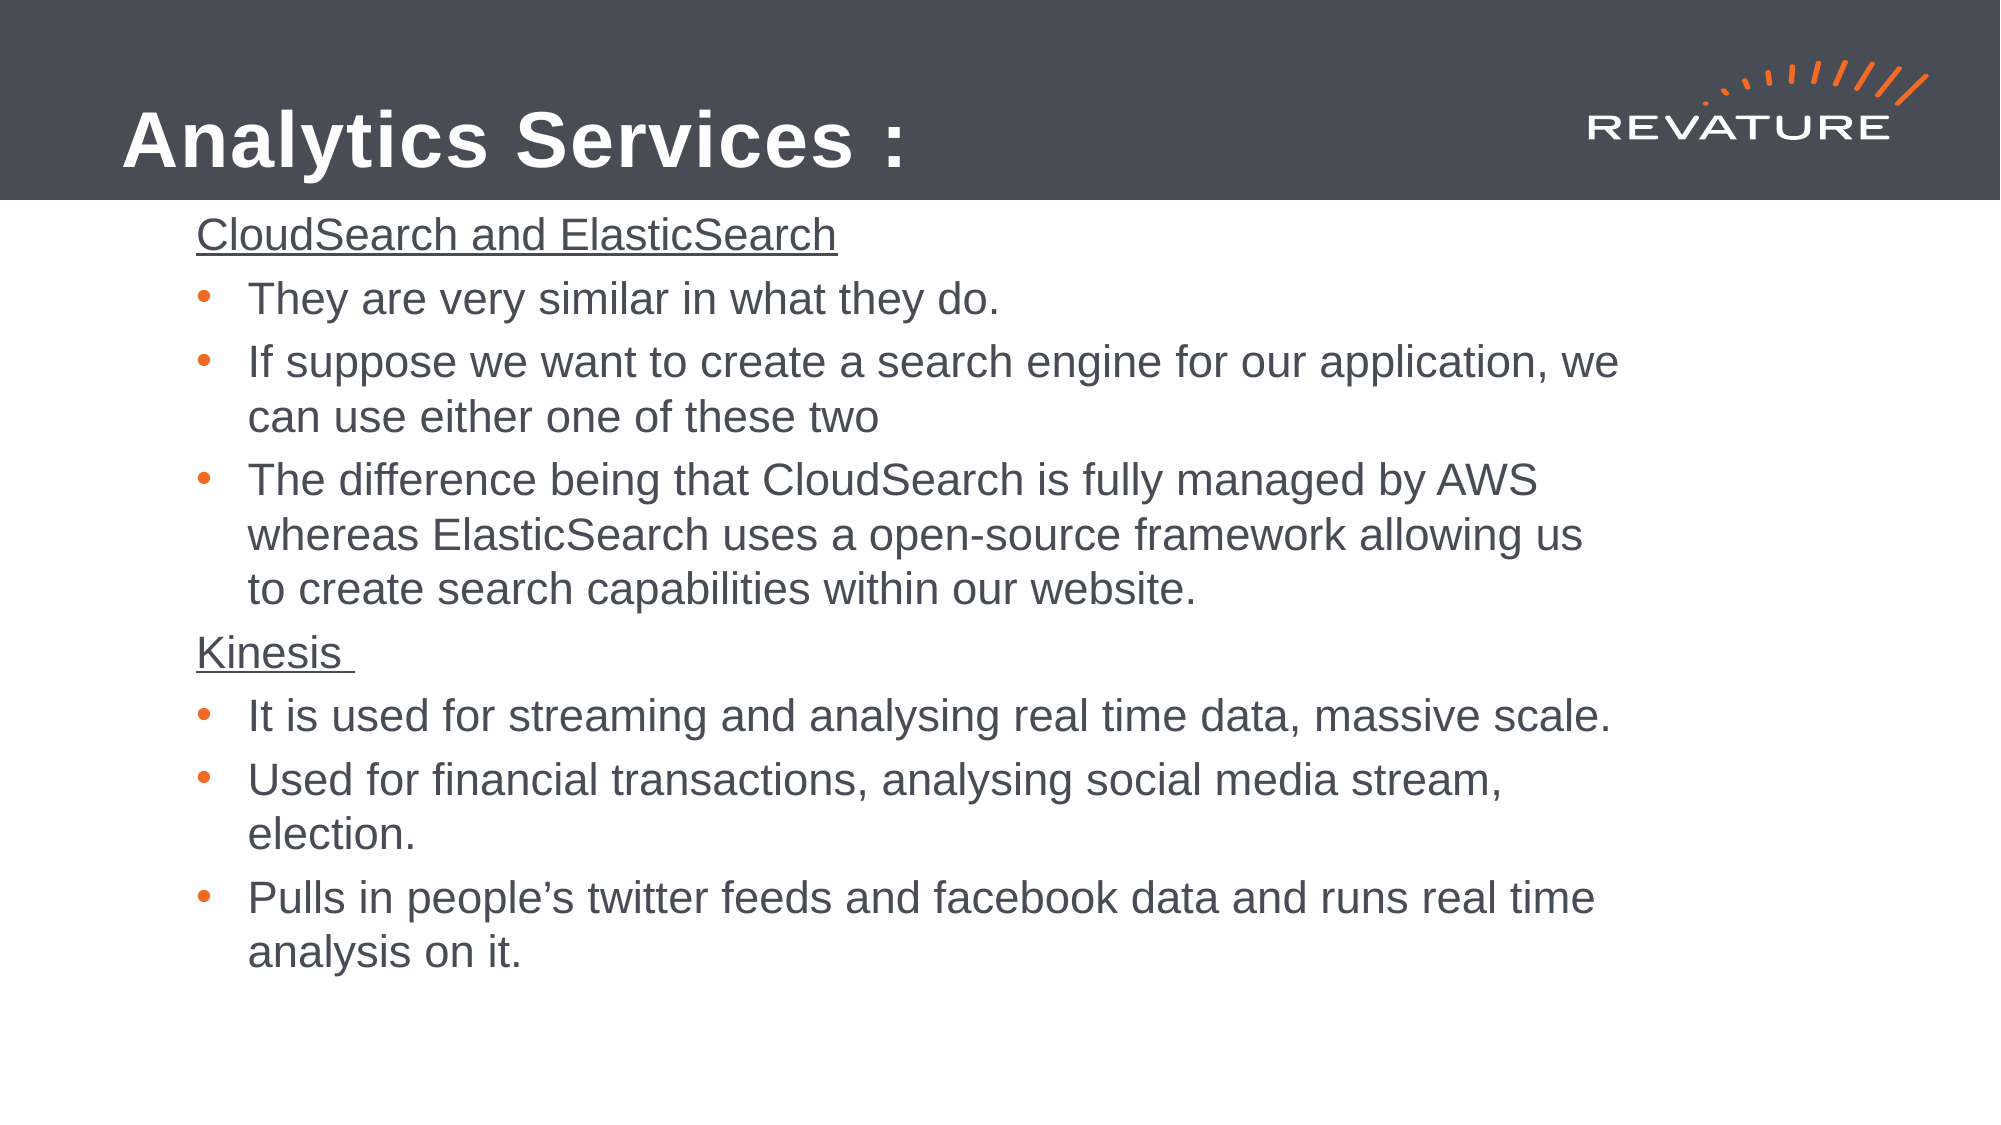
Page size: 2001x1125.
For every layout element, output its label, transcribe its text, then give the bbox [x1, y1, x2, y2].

list CloudSearch and ElasticSearch They are very similar in what they do. If suppose we want to create a search engine for our application, we can use either one of these two The difference being that CloudSearch is fully managed by AWS whereas ElasticSearch uses a open-source framework allowing us to create search capabilities within our website. Kinesis It is used for streaming and analysing real time data, massive scale. Used for financial transactions, analysing social media stream, election. Pulls in people’s twitter feeds and facebook data and runs real time analysis on it. [181, 197, 1649, 1025]
title Analytics Services : [106, 74, 1649, 198]
